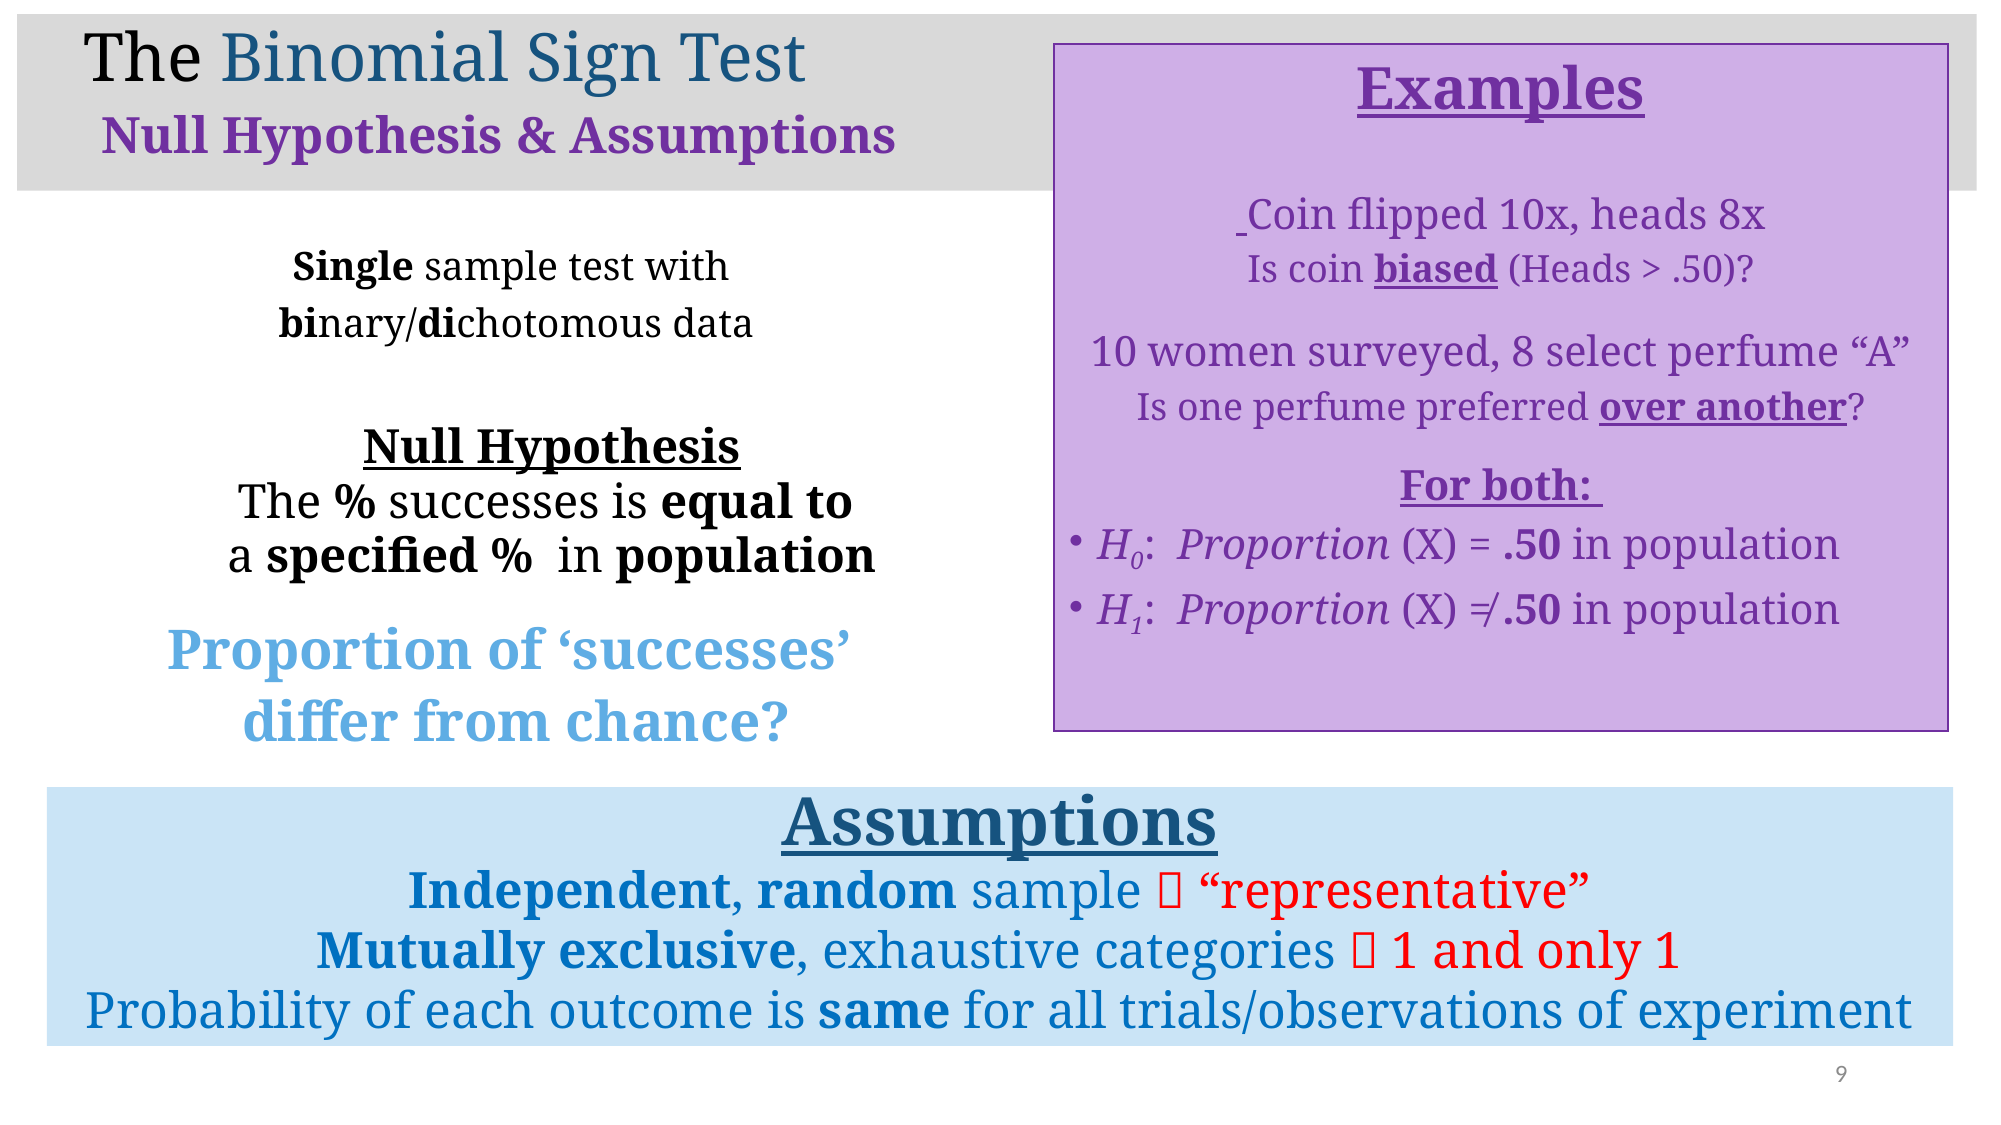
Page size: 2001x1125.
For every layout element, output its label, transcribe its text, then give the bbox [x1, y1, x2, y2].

text_box The Binomial Sign Test Null Hypothesis & Assumptions [0, 0, 2000, 193]
list Single sample test with binary/dichotomous data Null Hypothesis The % successes is equal to a specified % in population Proportion of ‘successes’ differ from chance? [31, 243, 1002, 765]
text_box Assumptions Independent, random sample  “representative” Mutually exclusive, exhaustive categories  1 and only 1 Probability of each outcome is same for all trials/observations of experiment [46, 787, 1954, 1046]
text_box Examples Coin flipped 10x, heads 8x Is coin biased (Heads > .50)? 10 women surveyed, 8 select perfume “A” Is one perfume preferred over another? For both: H0: Proportion (X) = .50 in population H1: Proportion (X) ≠ .50 in population [1053, 193, 1949, 732]
slide_number 9 [1412, 1046, 1863, 1103]
